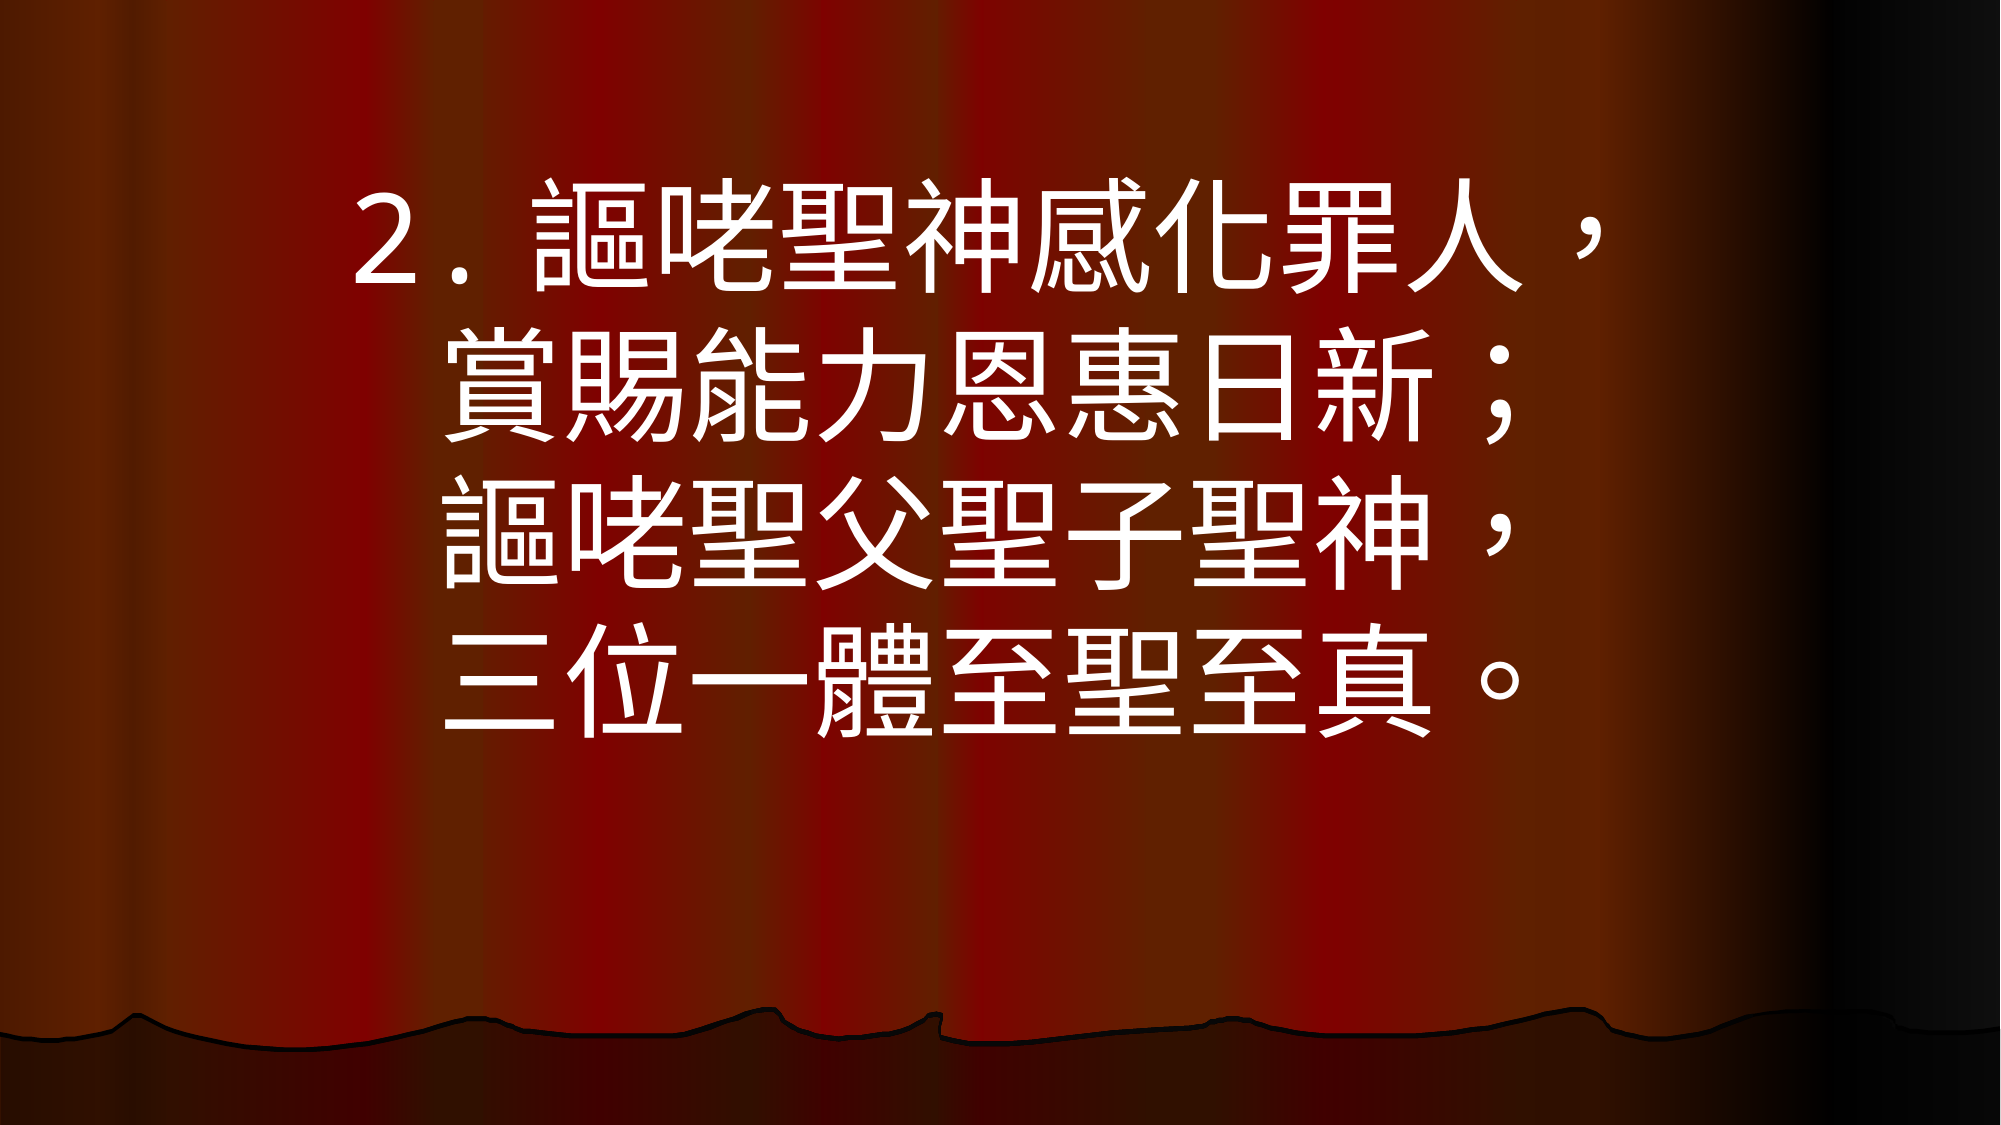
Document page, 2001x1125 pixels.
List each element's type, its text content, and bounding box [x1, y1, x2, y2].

subtitle 2.謳咾聖神感化罪人， 賞賜能力恩惠日新； 謳咾聖父聖子聖神， 三位一體至聖至真。 [249, 160, 1750, 1125]
